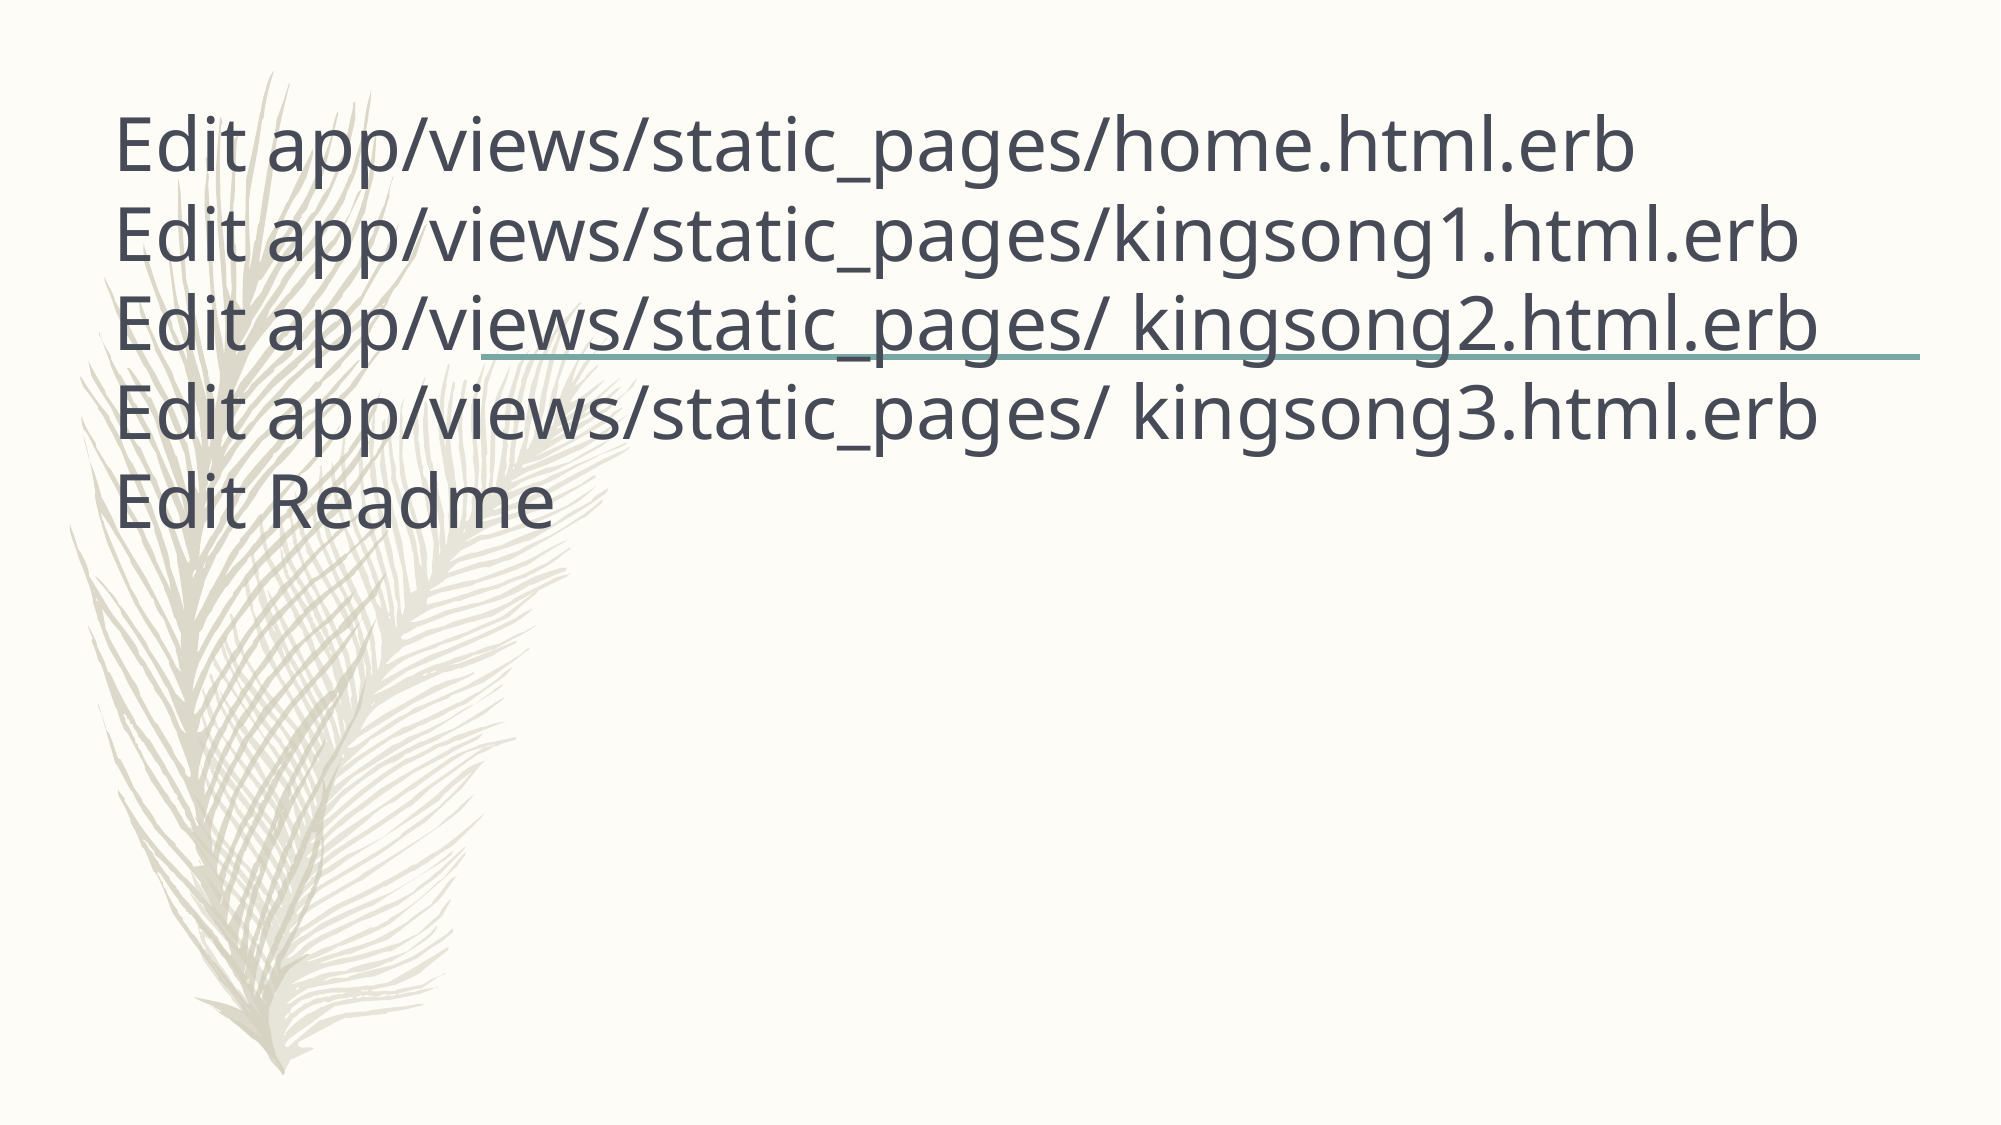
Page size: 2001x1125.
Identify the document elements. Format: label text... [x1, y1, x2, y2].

title Edit app/views/static_pages/home.html.erb Edit app/views/static_pages/kingsong1.html.erb Edit app/views/static_pages/ kingsong2.html.erb Edit app/views/static_pages/ kingsong3.html.erb Edit Readme [98, 93, 1920, 820]
